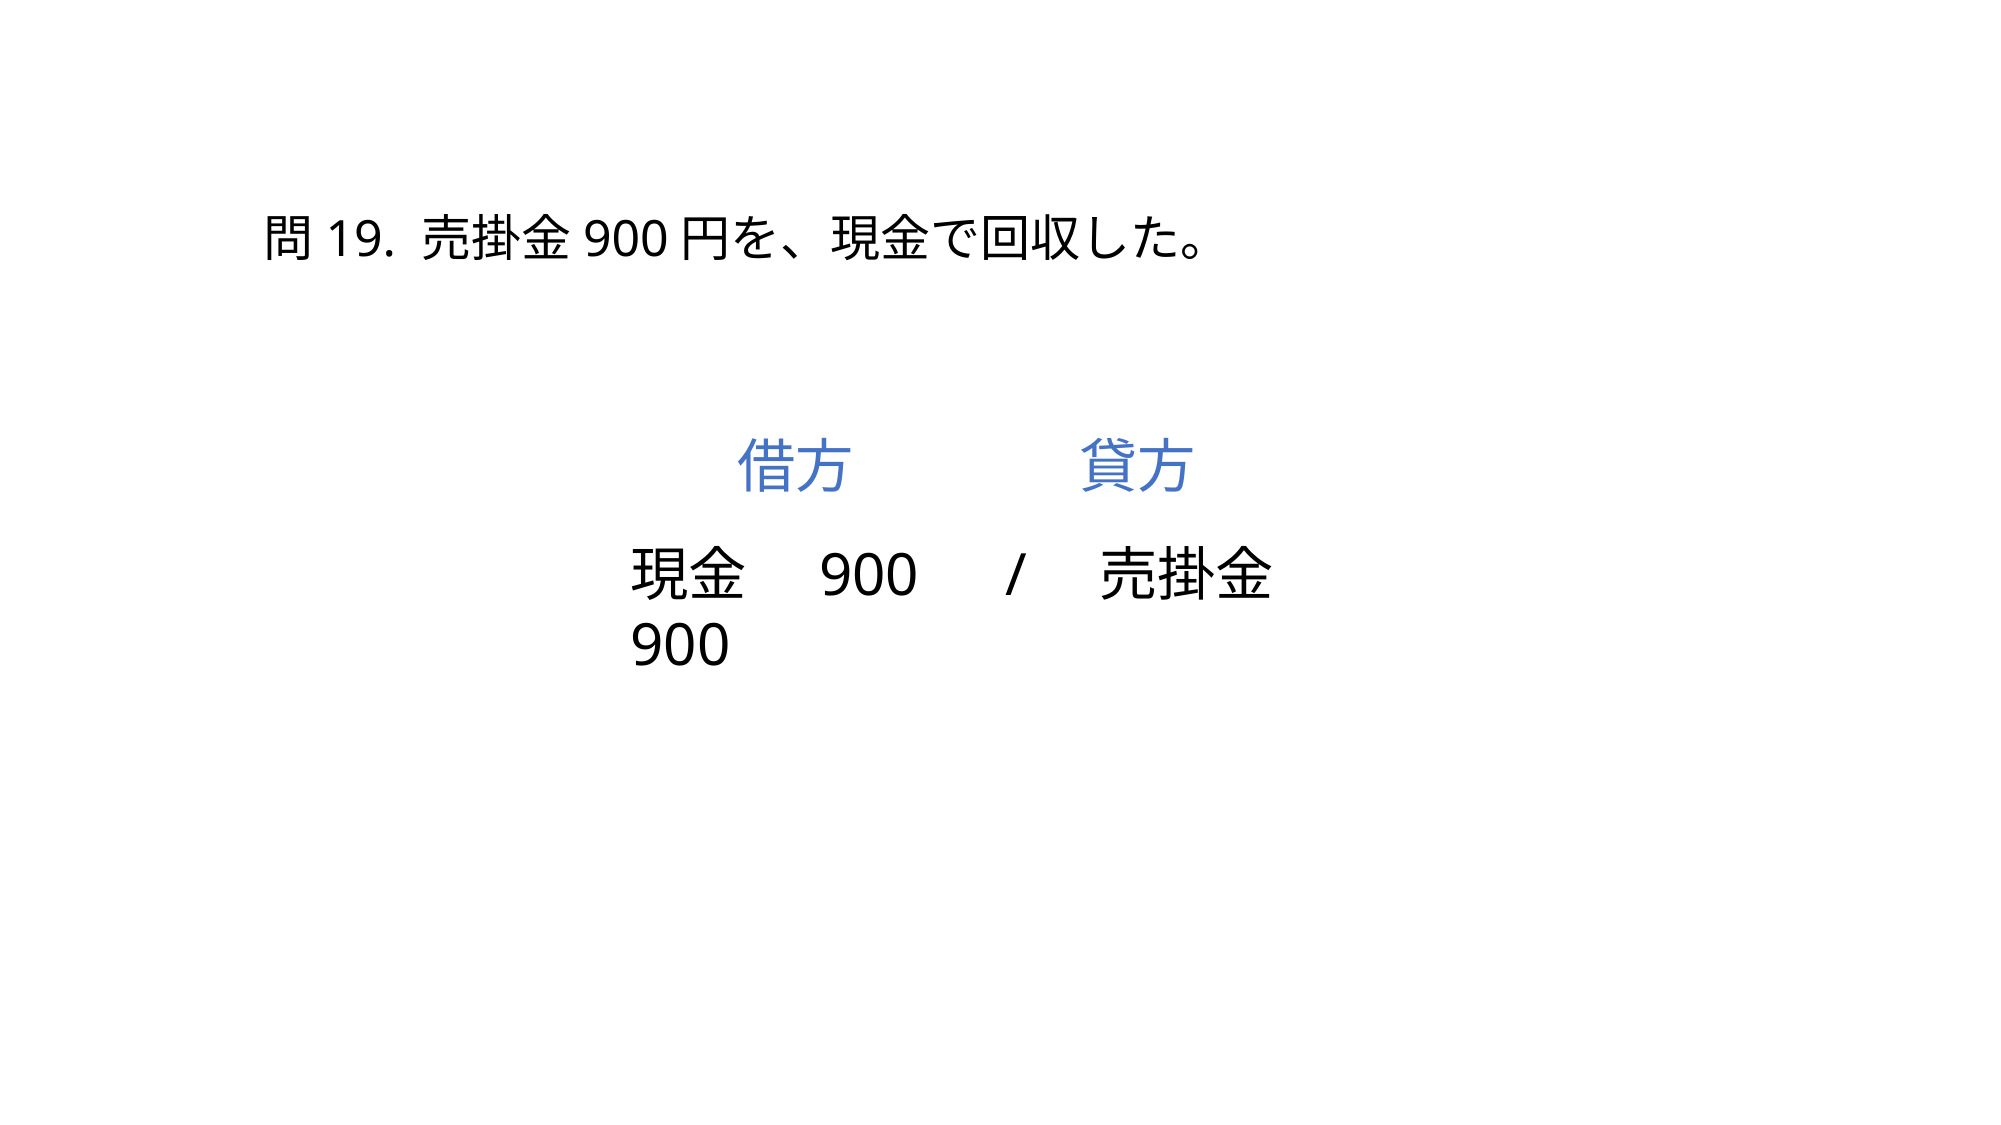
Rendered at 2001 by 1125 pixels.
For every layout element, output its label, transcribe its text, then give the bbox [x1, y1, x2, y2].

text_box 問19. 売掛金900円を、現金で回収した。 [248, 199, 1784, 275]
text_box 貸方 [1064, 422, 1239, 507]
text_box 借方 [722, 422, 897, 507]
text_box 現金 900 / 売掛金 900 [615, 529, 1525, 685]
